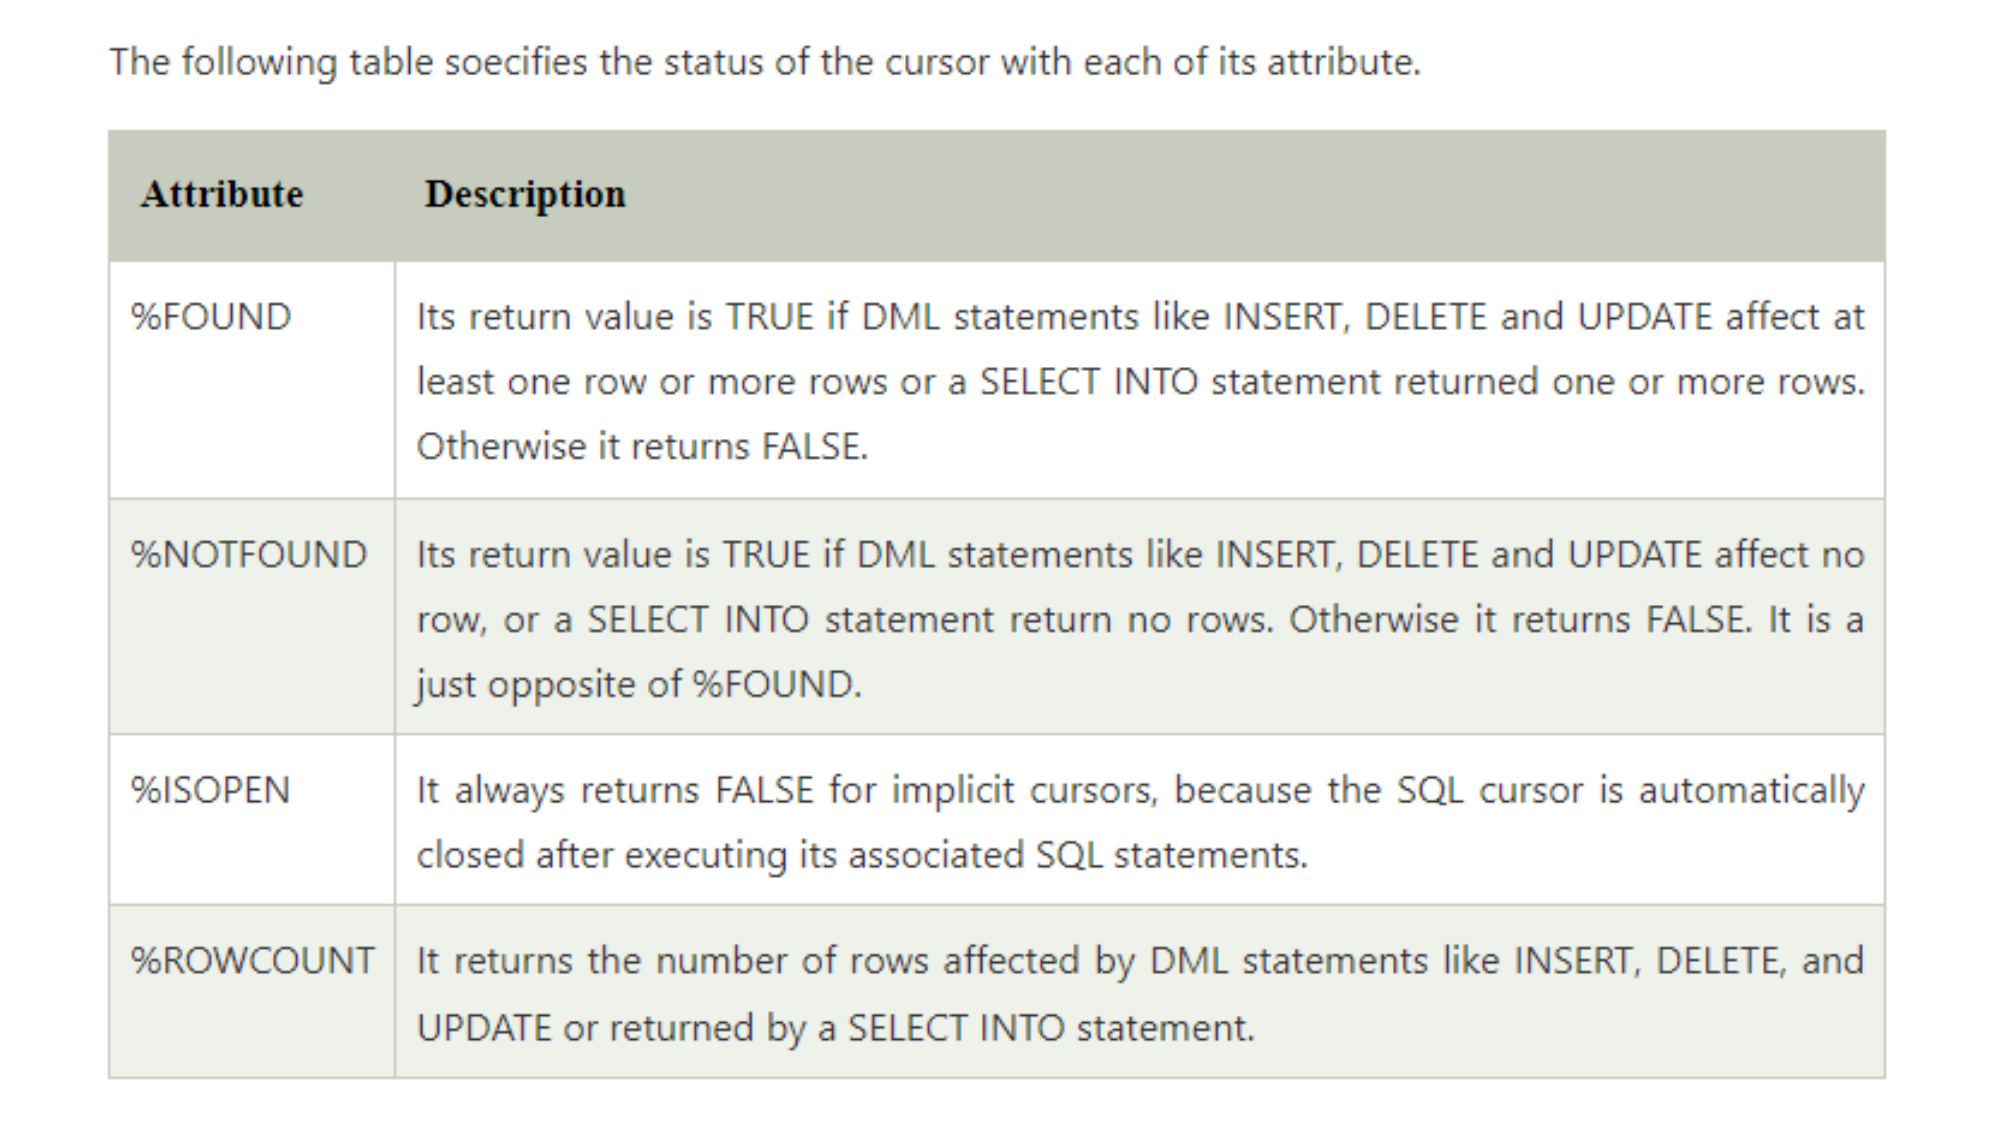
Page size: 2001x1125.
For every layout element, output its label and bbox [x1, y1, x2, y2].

picture [99, 31, 1911, 1099]
